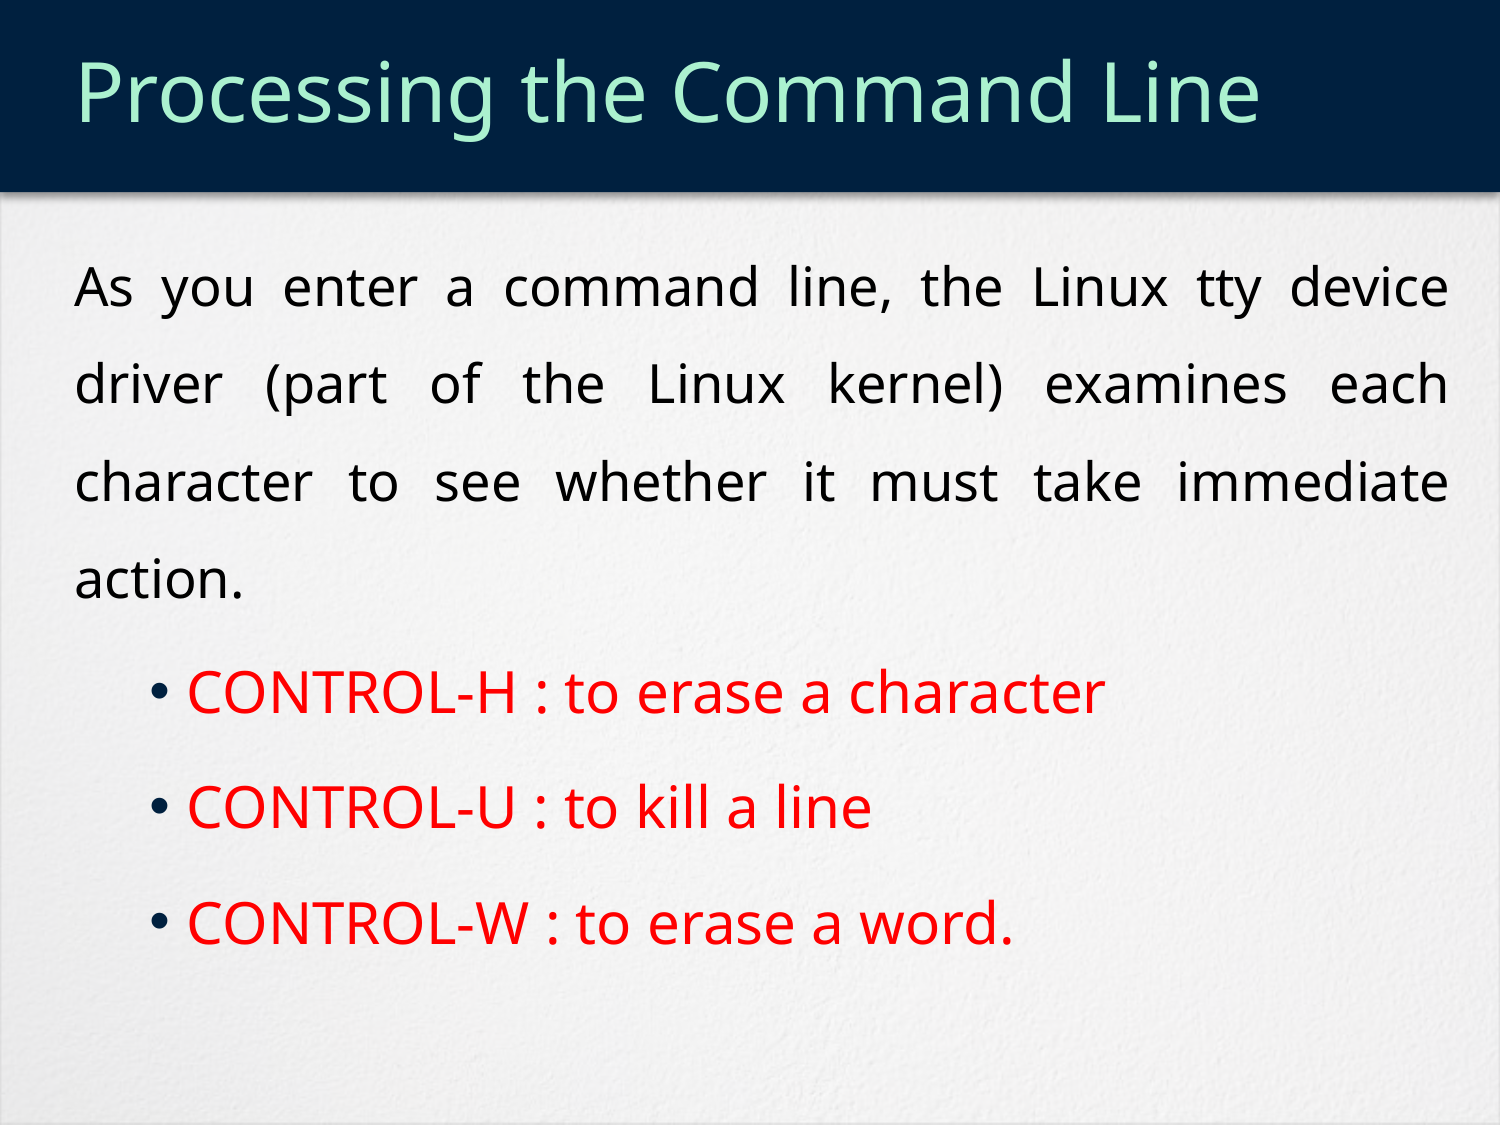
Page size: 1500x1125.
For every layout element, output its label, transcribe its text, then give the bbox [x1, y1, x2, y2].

title Processing the Command Line [59, 0, 1500, 193]
list As you enter a command line, the Linux tty device driver (part of the Linux kernel) examines each character to see whether it must take immediate action. CONTROL-H : to erase a character CONTROL-U : to kill a line CONTROL-W : to erase a word. [59, 212, 1468, 1099]
